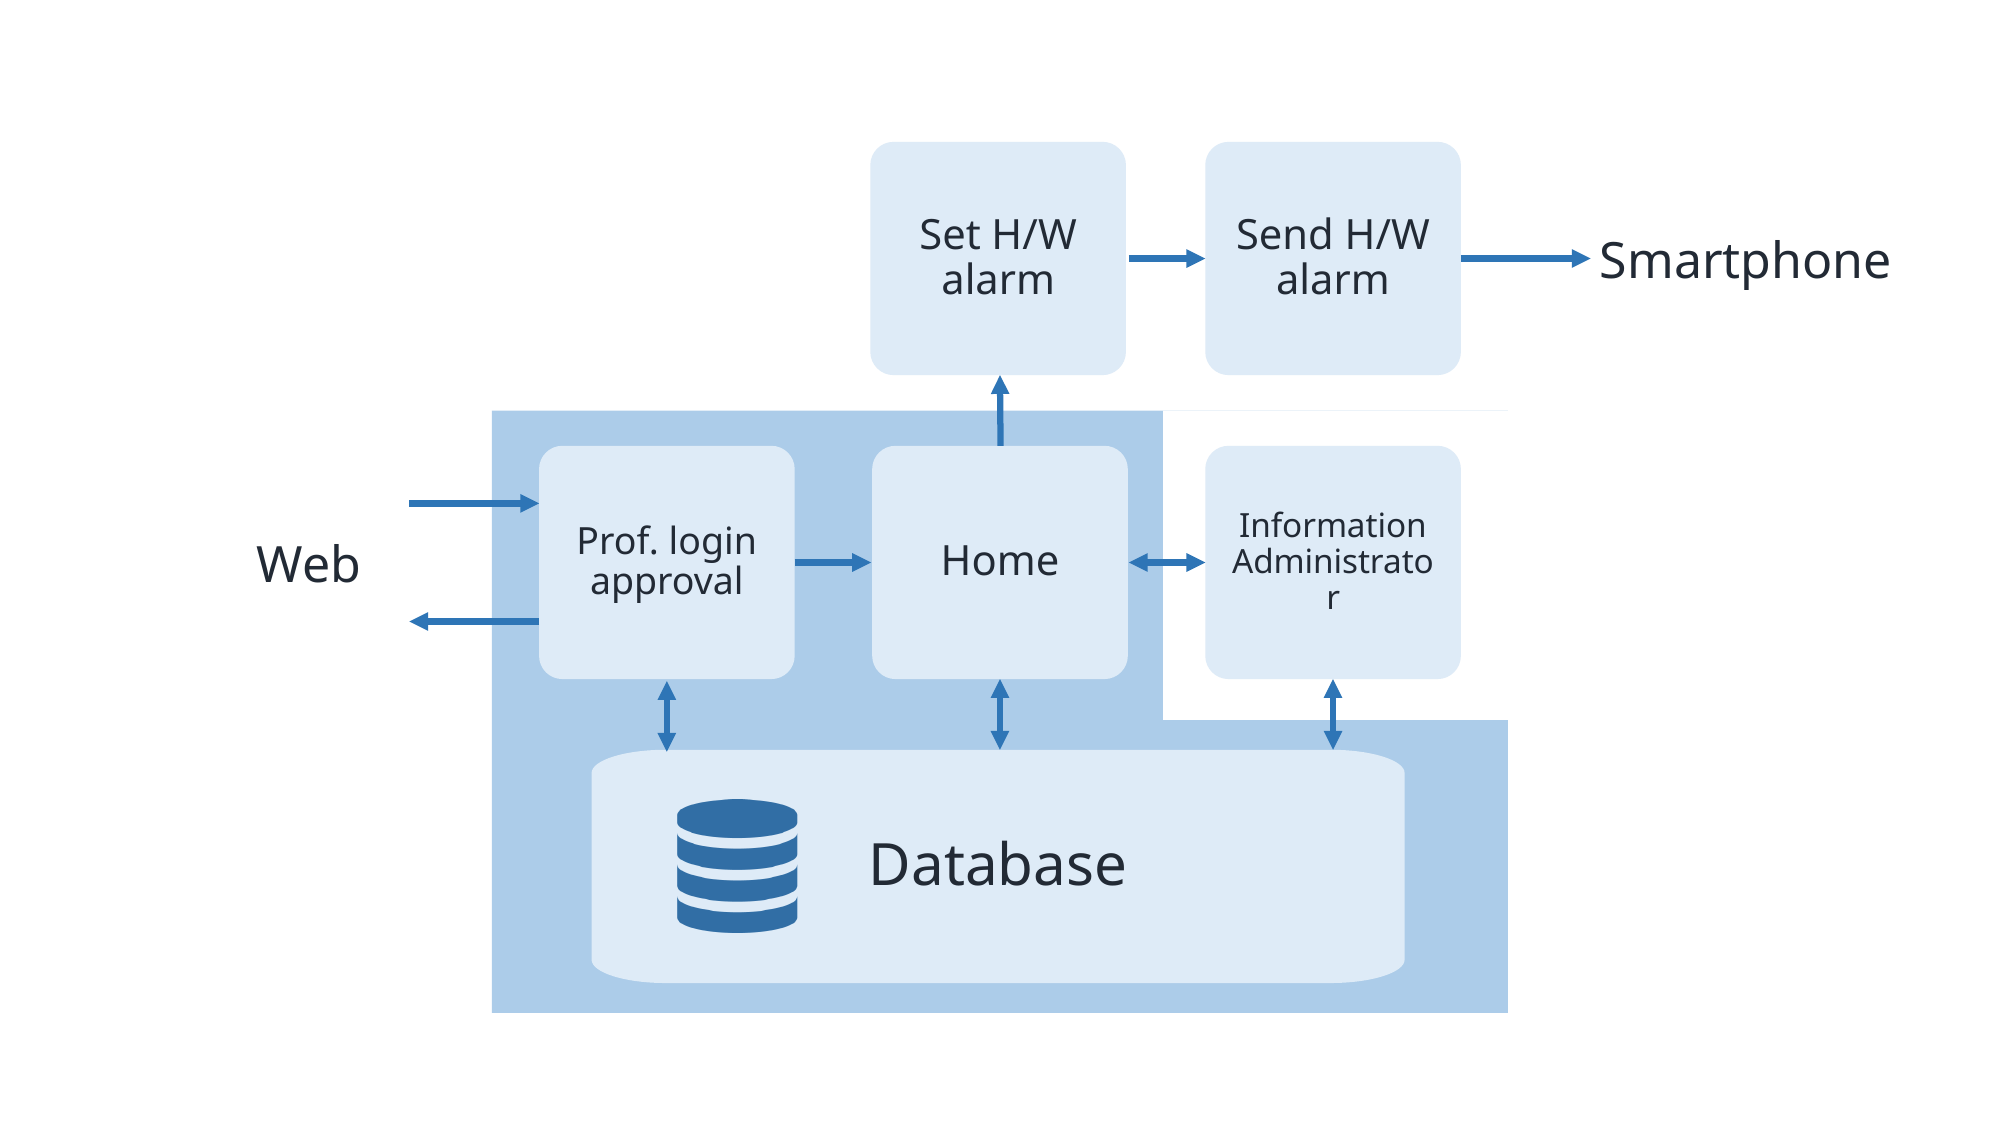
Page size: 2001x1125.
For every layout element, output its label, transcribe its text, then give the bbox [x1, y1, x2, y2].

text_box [491, 410, 1508, 1013]
text_box Smartphone [1554, 220, 1938, 296]
picture [670, 799, 804, 933]
text_box Send H/W alarm [1204, 140, 1462, 377]
text_box Web [172, 524, 446, 600]
text_box Set H/W alarm [869, 140, 1127, 377]
